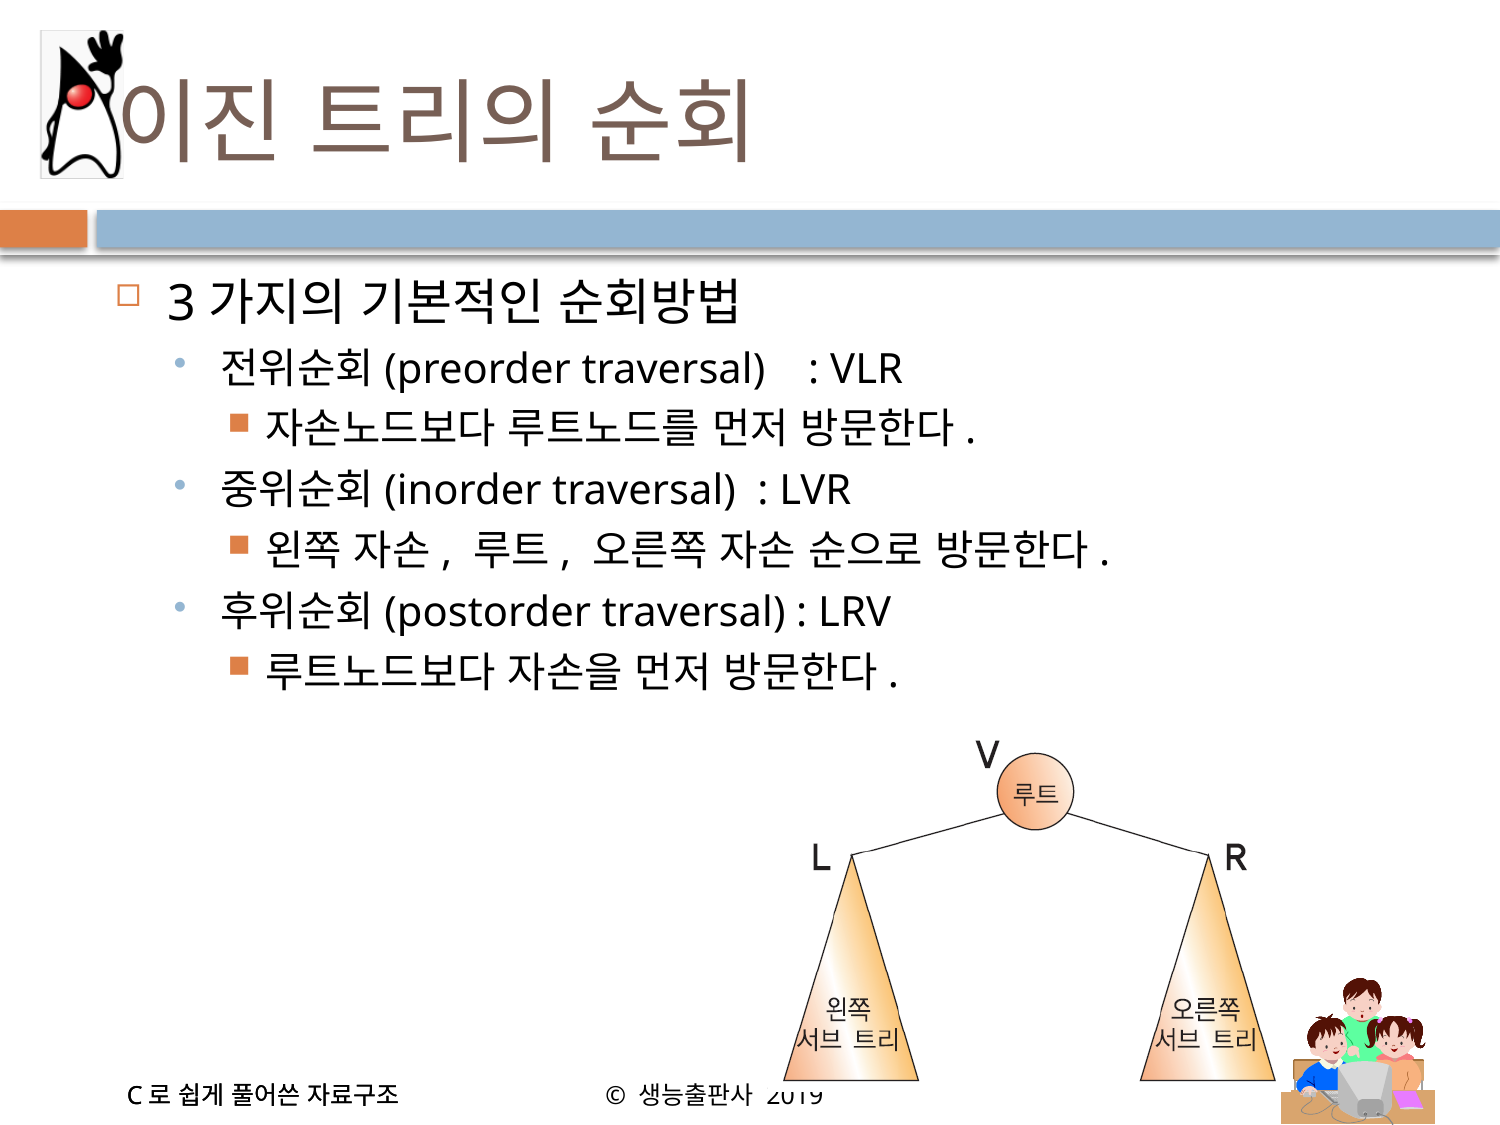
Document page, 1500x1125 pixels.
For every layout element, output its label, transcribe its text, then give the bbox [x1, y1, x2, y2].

list 3가지의 기본적인 순회방법 전위순회(preorder traversal) : VLR 자손노드보다 루트노드를 먼저 방문한다. 중위순회(inorder traversal) : LVR 왼쪽 자손, 루트, 오른쪽 자손 순으로 방문한다. 후위순회(postorder traversal) : LRV 루트노드보다 자손을 먼저 방문한다. [100, 262, 1438, 1000]
picture [39, 30, 124, 179]
picture [767, 731, 1291, 1093]
title 이진 트리의 순회 [100, 37, 1438, 200]
